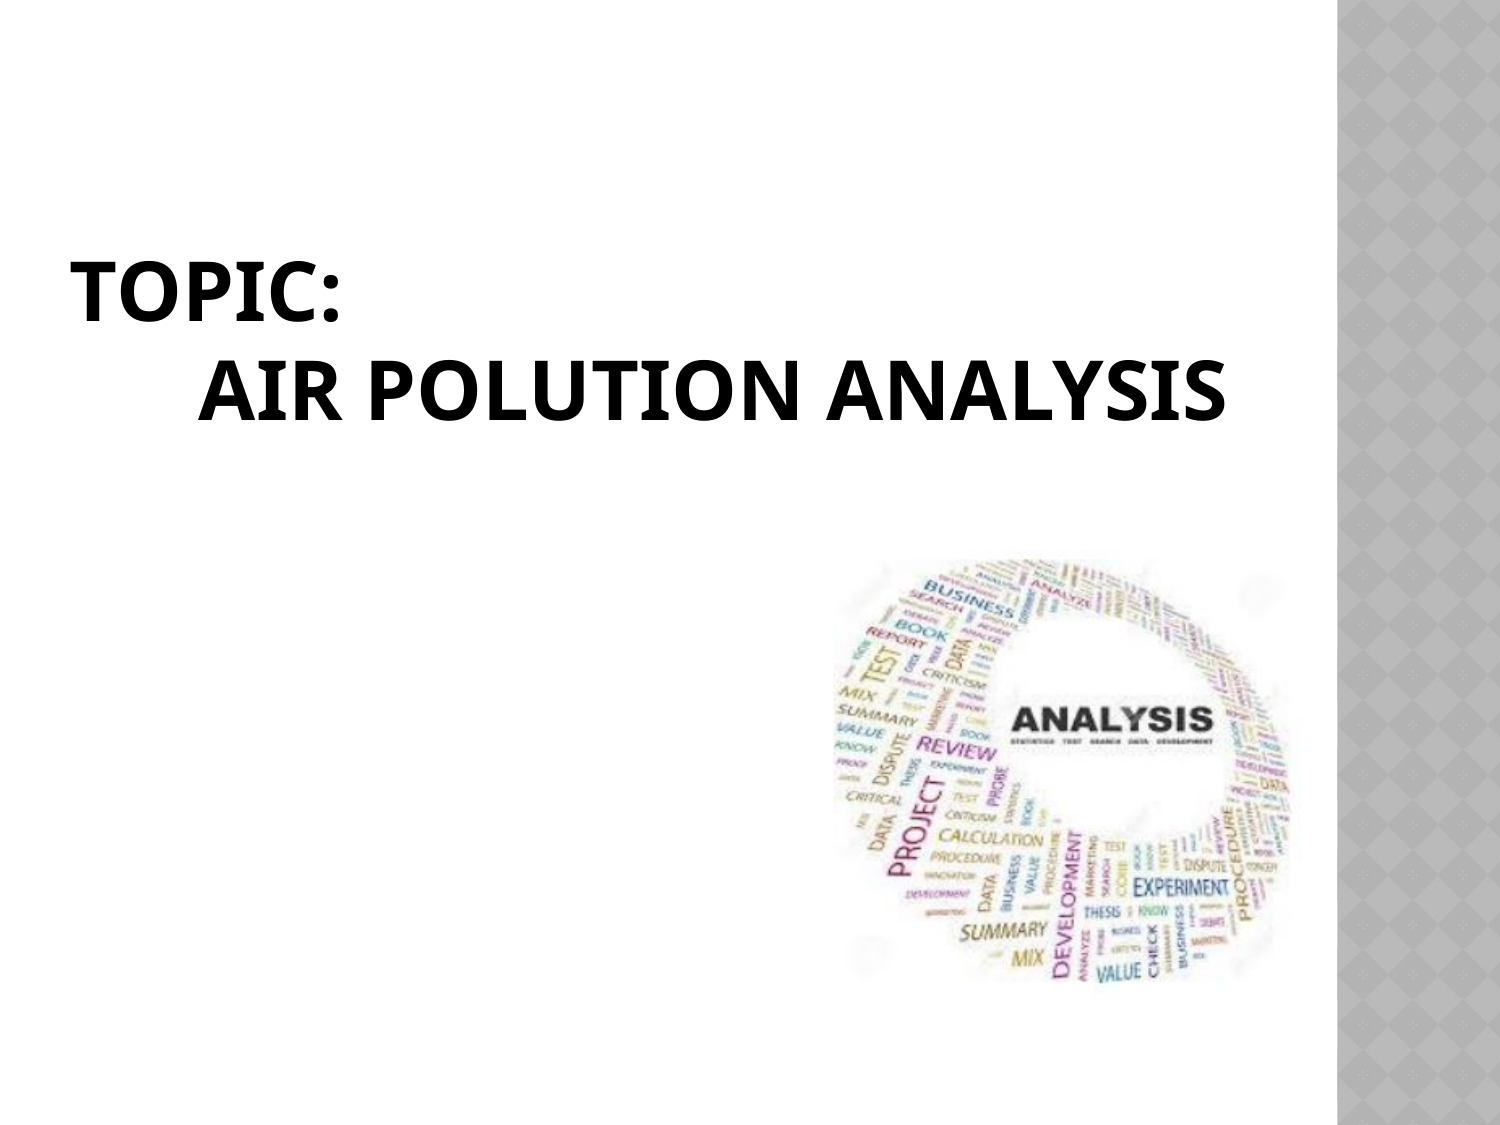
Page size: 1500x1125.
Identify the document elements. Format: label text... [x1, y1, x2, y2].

title TOPIC: AIR POLUTION ANALYSIS [62, 224, 1251, 438]
picture [812, 549, 1316, 1016]
